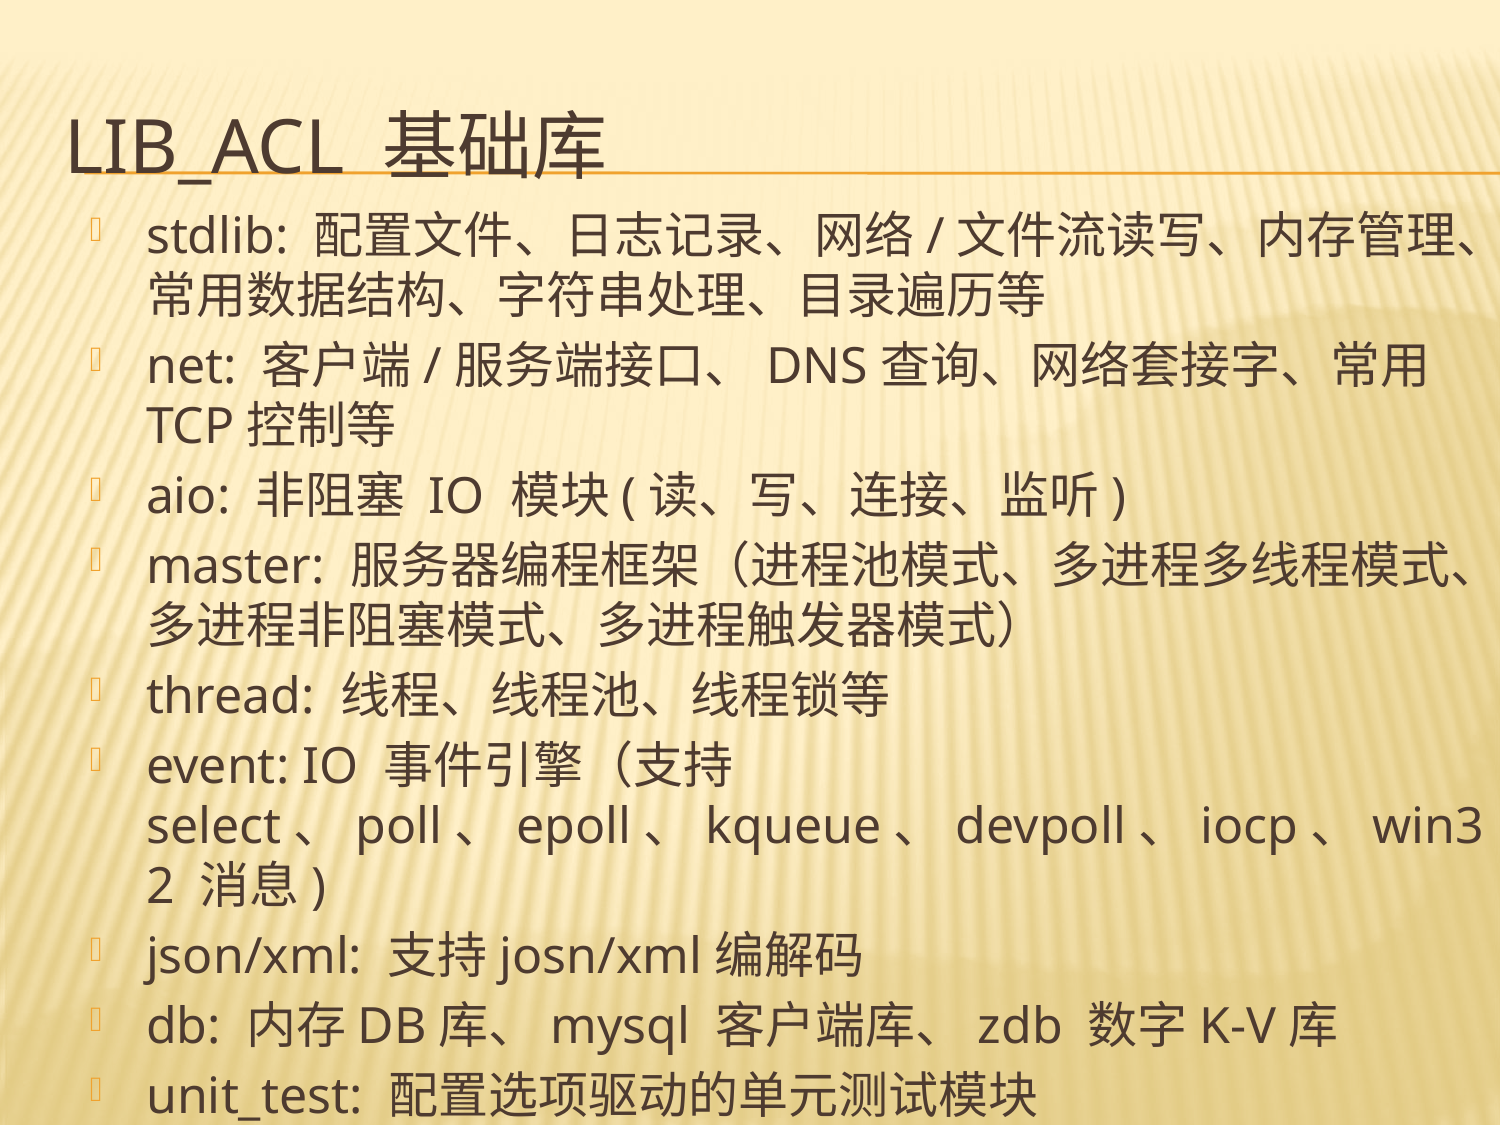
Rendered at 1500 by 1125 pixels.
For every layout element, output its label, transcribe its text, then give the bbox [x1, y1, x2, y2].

list stdlib: 配置文件、日志记录、网络/文件流读写、内存管理、常用数据结构、字符串处理、目录遍历等 net: 客户端/服务端接口、DNS查询、网络套接字、常用TCP控制等 aio: 非阻塞 IO 模块(读、写、连接、监听) master: 服务器编程框架（进程池模式、多进程多线程模式、多进程非阻塞模式、多进程触发器模式） thread: 线程、线程池、线程锁等 event: IO 事件引擎（支持 select、poll、epoll、kqueue、devpoll、iocp、win32 消息) json/xml: 支持josn/xml编解码 db: 内存DB库、mysql 客户端库、zdb 数字K-V库 unit_test: 配置选项驱动的单元测试模块 [75, 196, 1500, 1102]
title lib_acl 基础库 [50, 75, 1475, 213]
